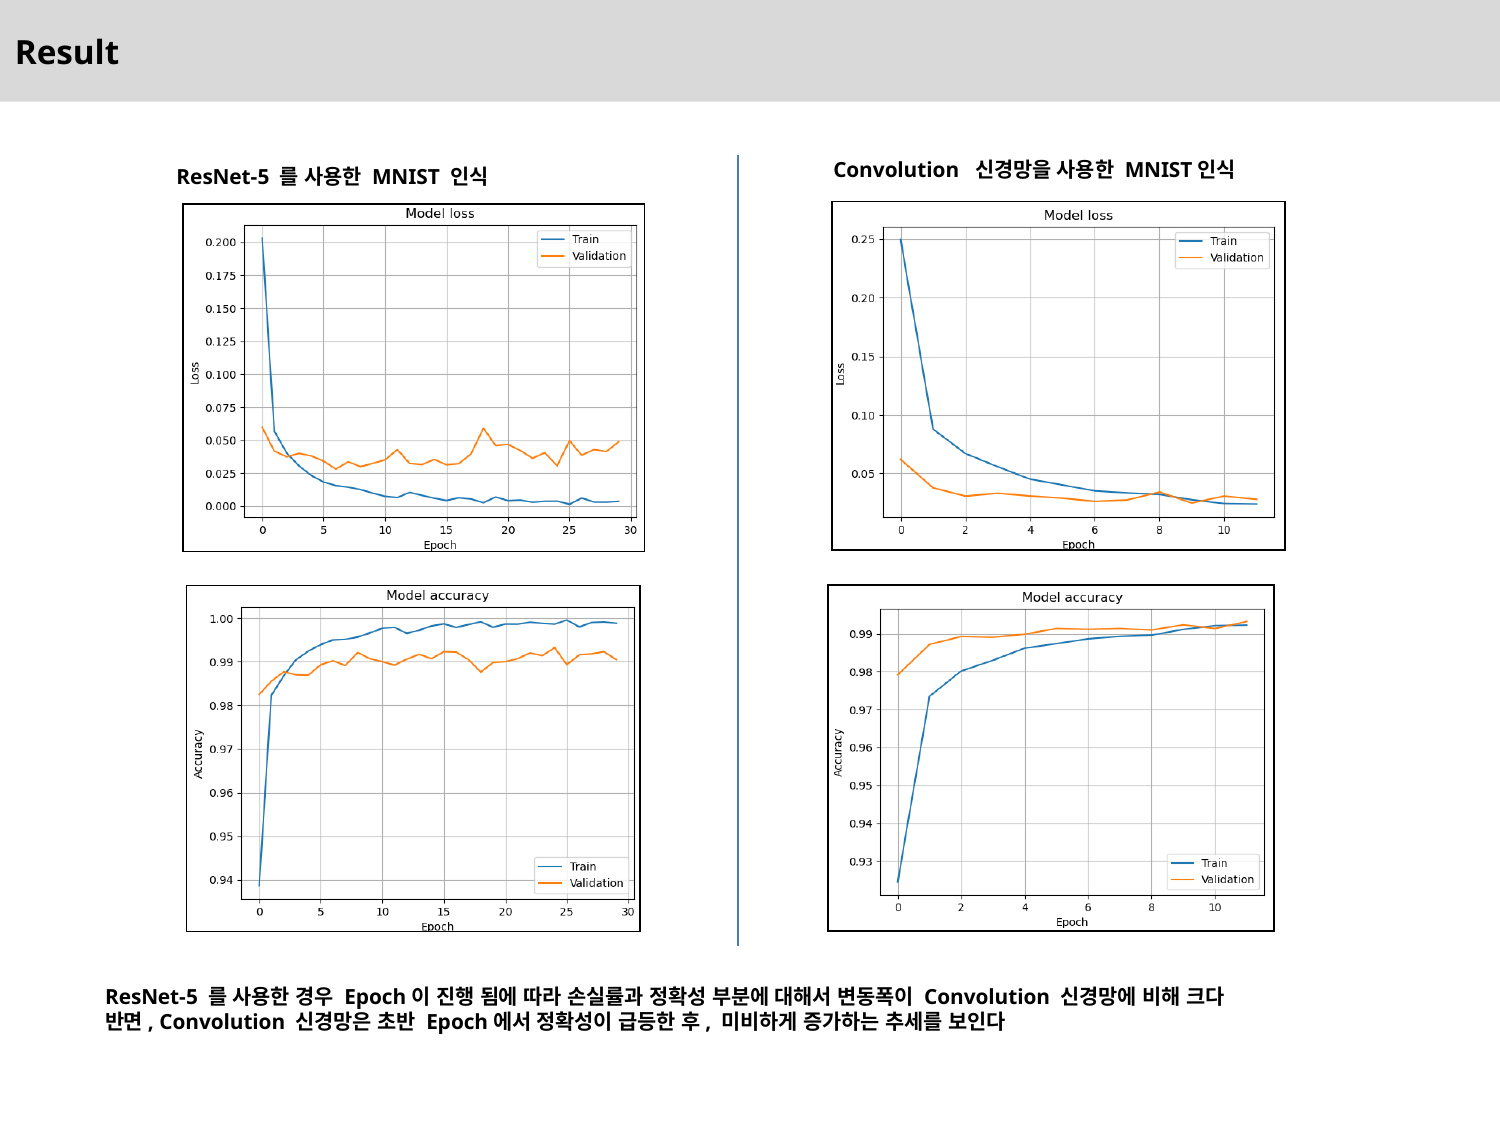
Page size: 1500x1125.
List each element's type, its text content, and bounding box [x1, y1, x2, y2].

text_box ResNet-5 를 사용한 경우 Epoch이 진행 됨에 따라 손실률과 정확성 부분에 대해서 변동폭이 Convolution 신경망에 비해 크다 반면, Convolution 신경망은 초반 Epoch에서 정확성이 급등한 후, 미비하게 증가하는 추세를 보인다 [90, 975, 1240, 1041]
picture [183, 204, 645, 551]
text_box Convolution 신경망을 사용한 MNIST인식 [818, 149, 1251, 189]
picture [828, 585, 1274, 931]
text_box Result [0, 0, 1500, 104]
picture [187, 585, 640, 931]
picture [832, 201, 1285, 550]
text_box ResNet-5 를 사용한 MNIST 인식 [161, 156, 504, 196]
